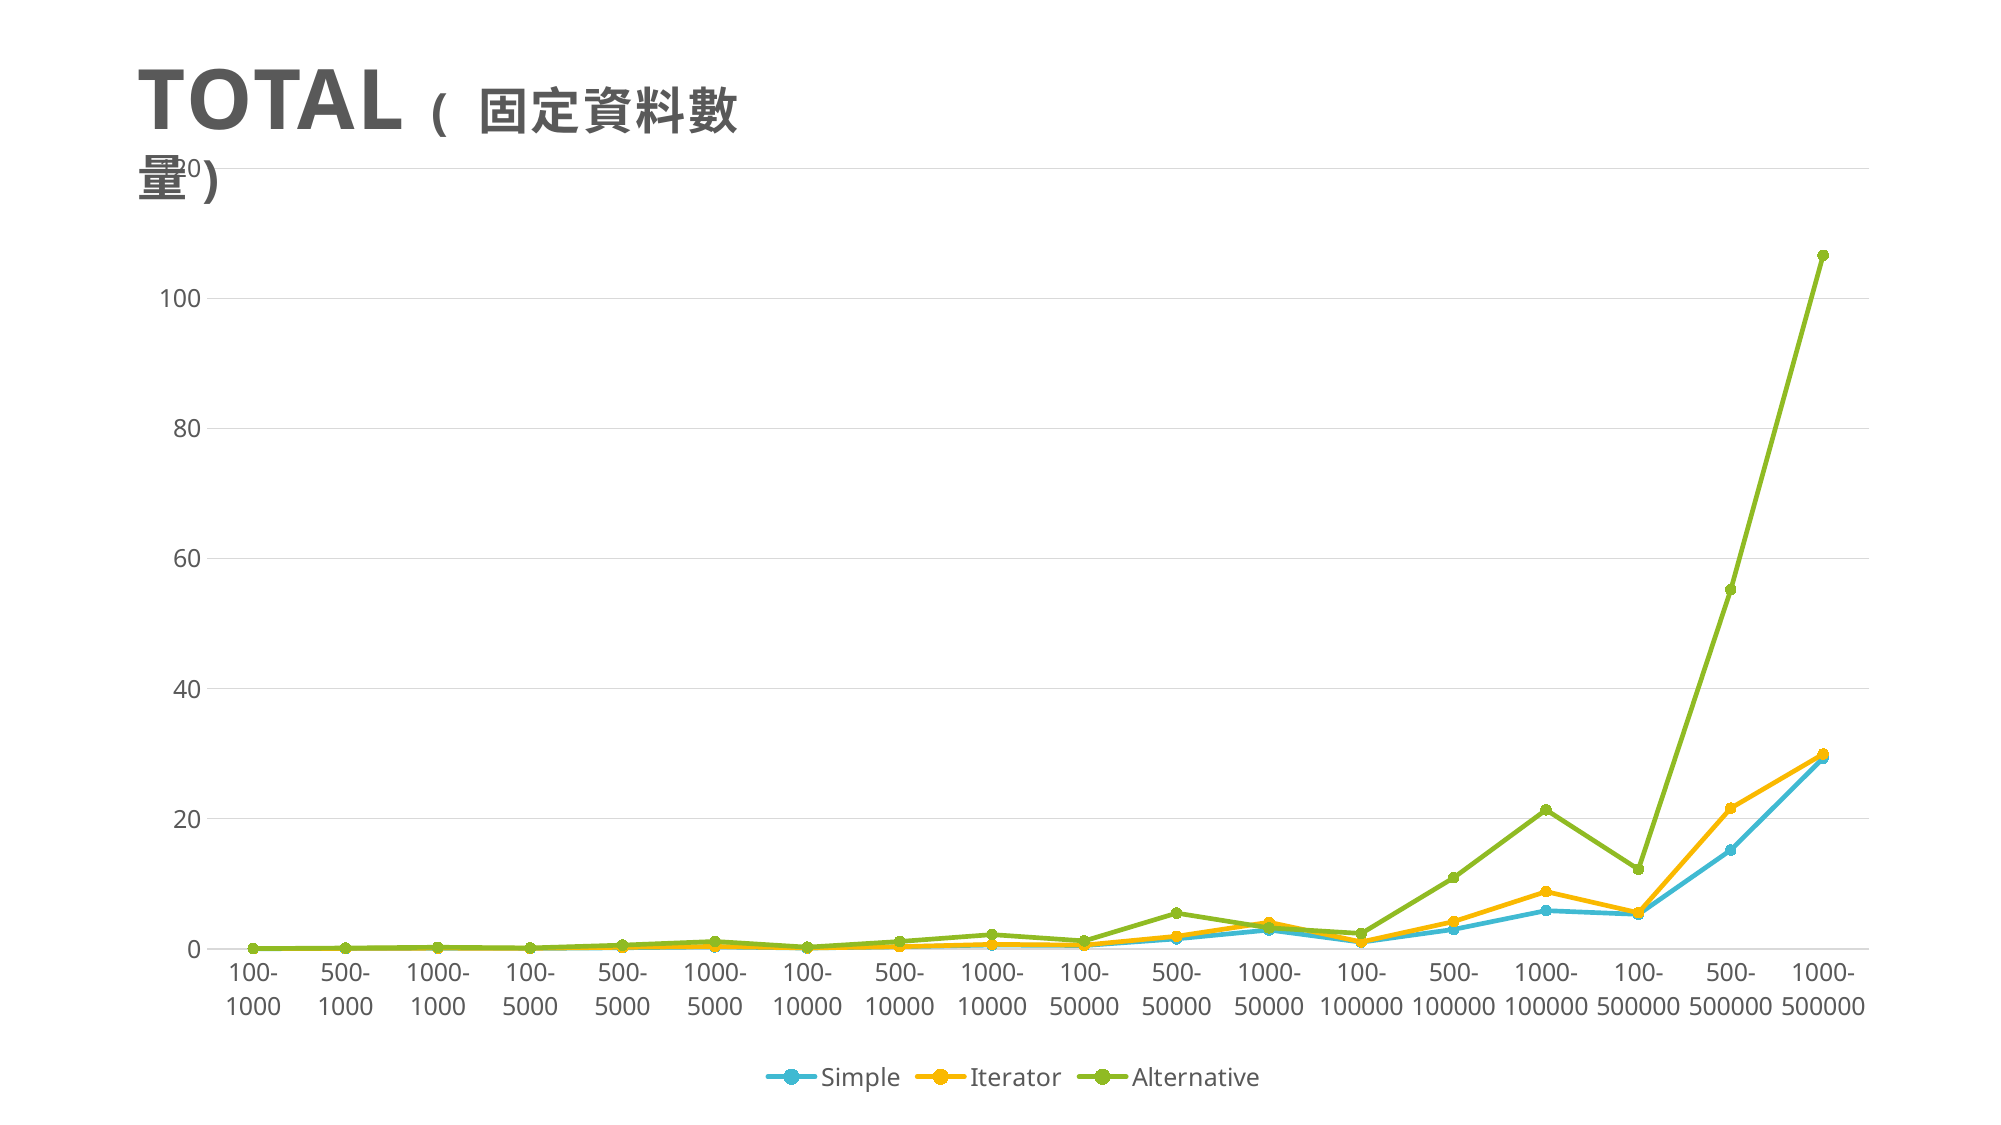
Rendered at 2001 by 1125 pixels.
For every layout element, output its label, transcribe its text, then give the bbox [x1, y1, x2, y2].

text_box Total ( 固定資料數量) [123, 38, 801, 131]
chart [122, 131, 1906, 1101]
